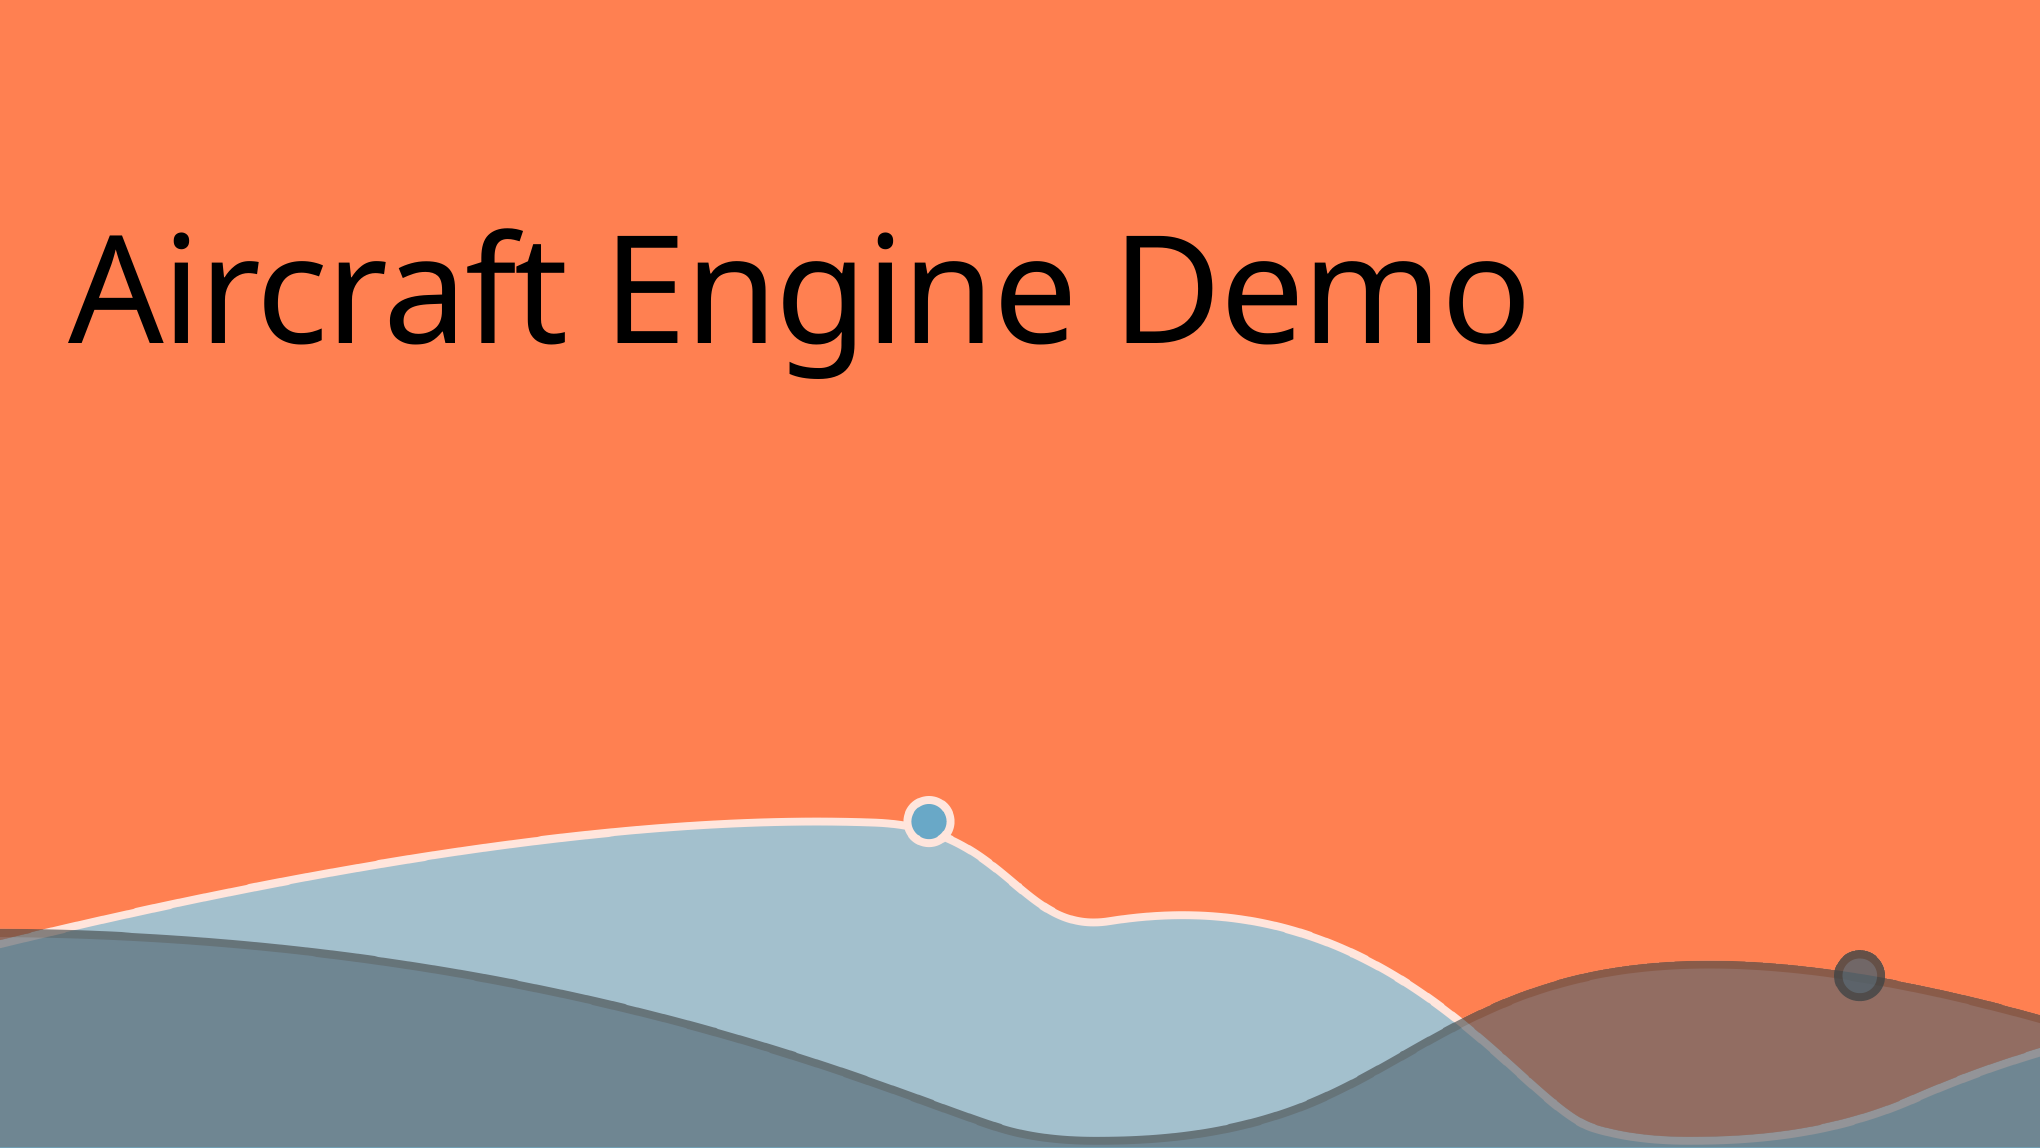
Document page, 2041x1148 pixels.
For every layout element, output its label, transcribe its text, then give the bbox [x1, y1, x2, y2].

title Aircraft Engine Demo [45, 198, 1695, 649]
picture [0, 0, 2040, 1148]
